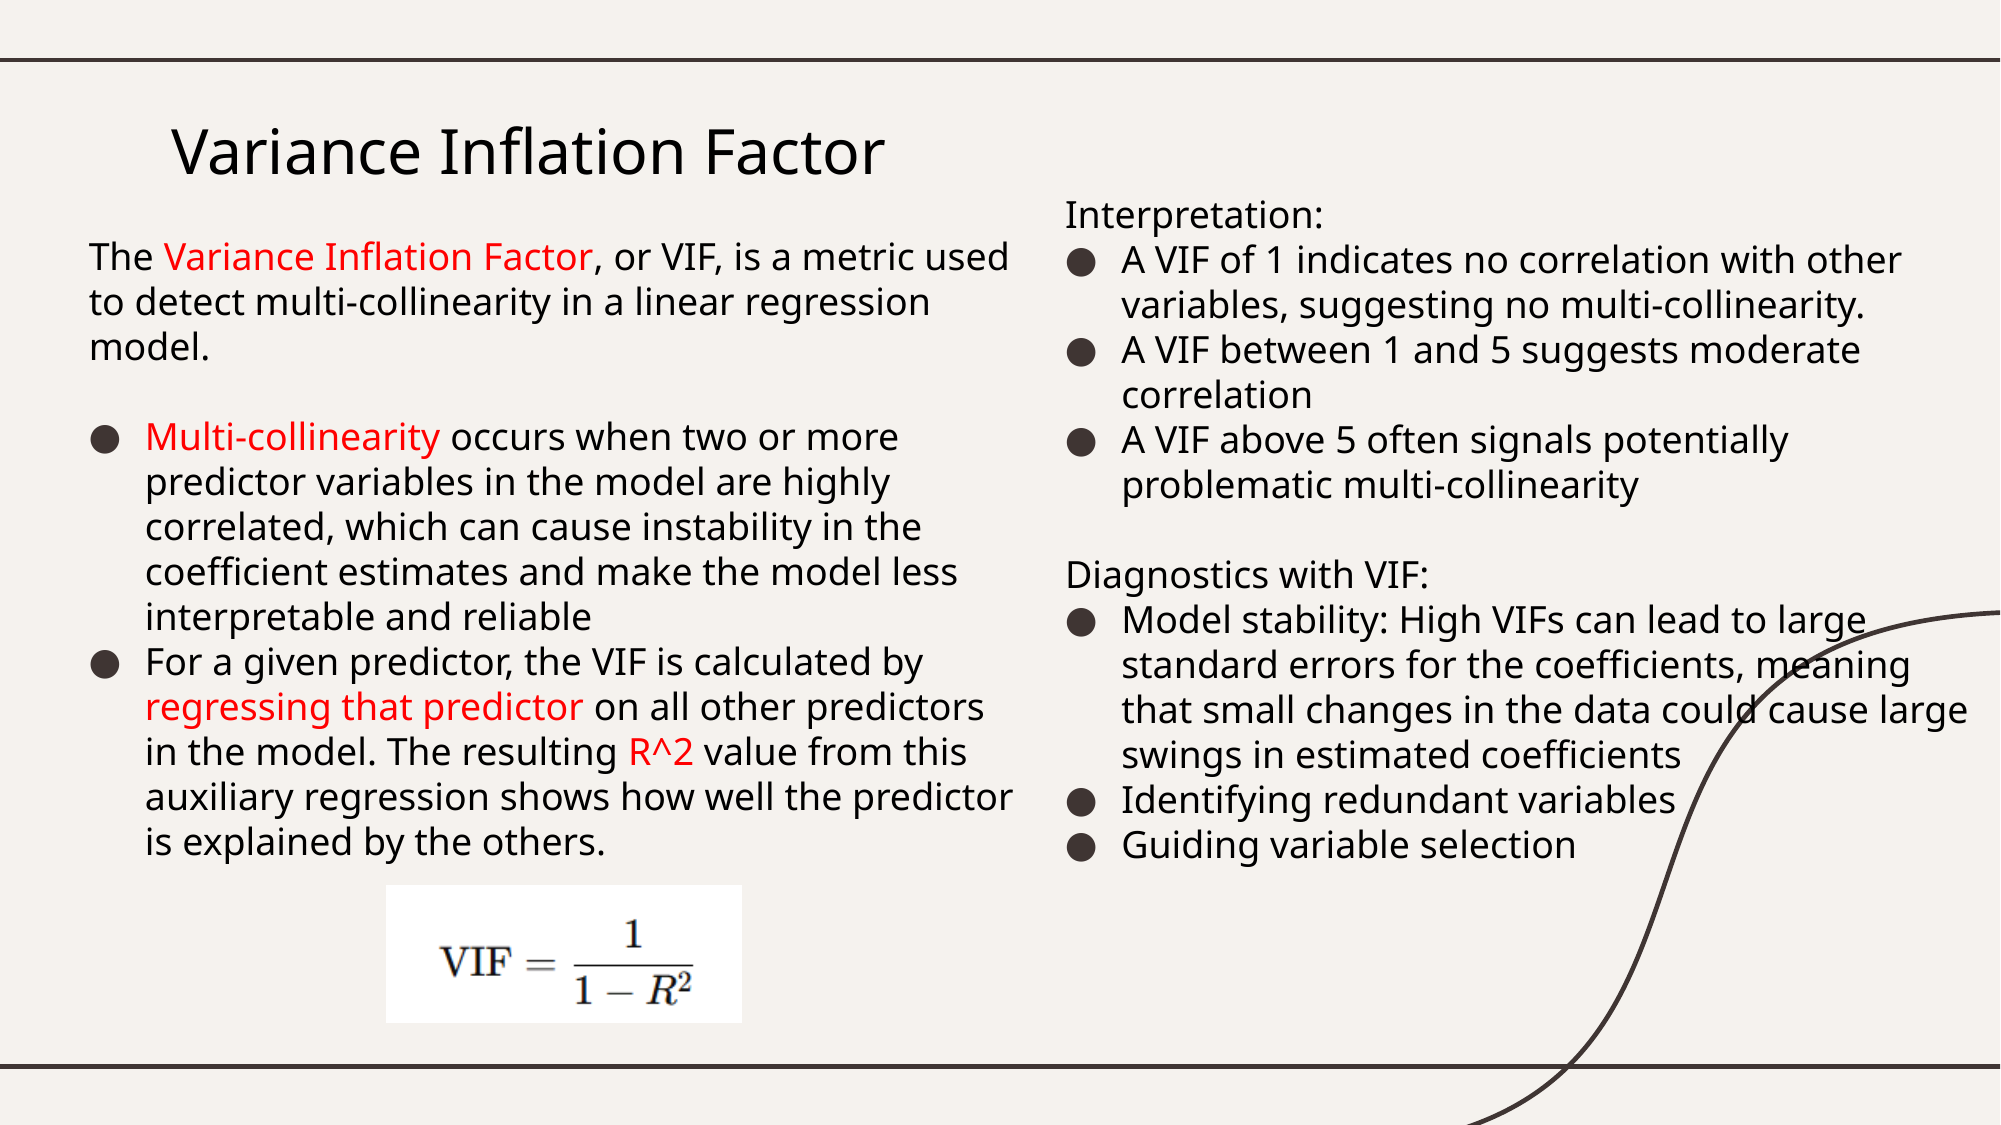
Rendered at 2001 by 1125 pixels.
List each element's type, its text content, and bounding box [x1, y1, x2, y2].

picture [386, 885, 742, 1024]
title Variance Inflation Factor [156, 97, 1553, 223]
text_box The Variance Inflation Factor, or VIF, is a metric used to detect multi-collinearity in a linear regression model. Multi-collinearity occurs when two or more predictor variables in the model are highly correlated, which can cause instability in the coefficient estimates and make the model less interpretable and reliable For a given predictor, the VIF is calculated by regressing that predictor on all other predictors in the model. The resulting R^2 value from this auxiliary regression shows how well the predictor is explained by the others. [54, 217, 1032, 875]
subtitle Interpretation: A VIF of 1 indicates no correlation with other variables, suggesting no multi-collinearity. A VIF between 1 and 5 suggests moderate correlation A VIF above 5 often signals potentially problematic multi-collinearity Diagnostics with VIF: Model stability: High VIFs can lead to large standard errors for the coefficients, meaning that small changes in the data could cause large swings in estimated coefficients Identifying redundant variables Guiding variable selection [1031, 176, 2000, 1023]
